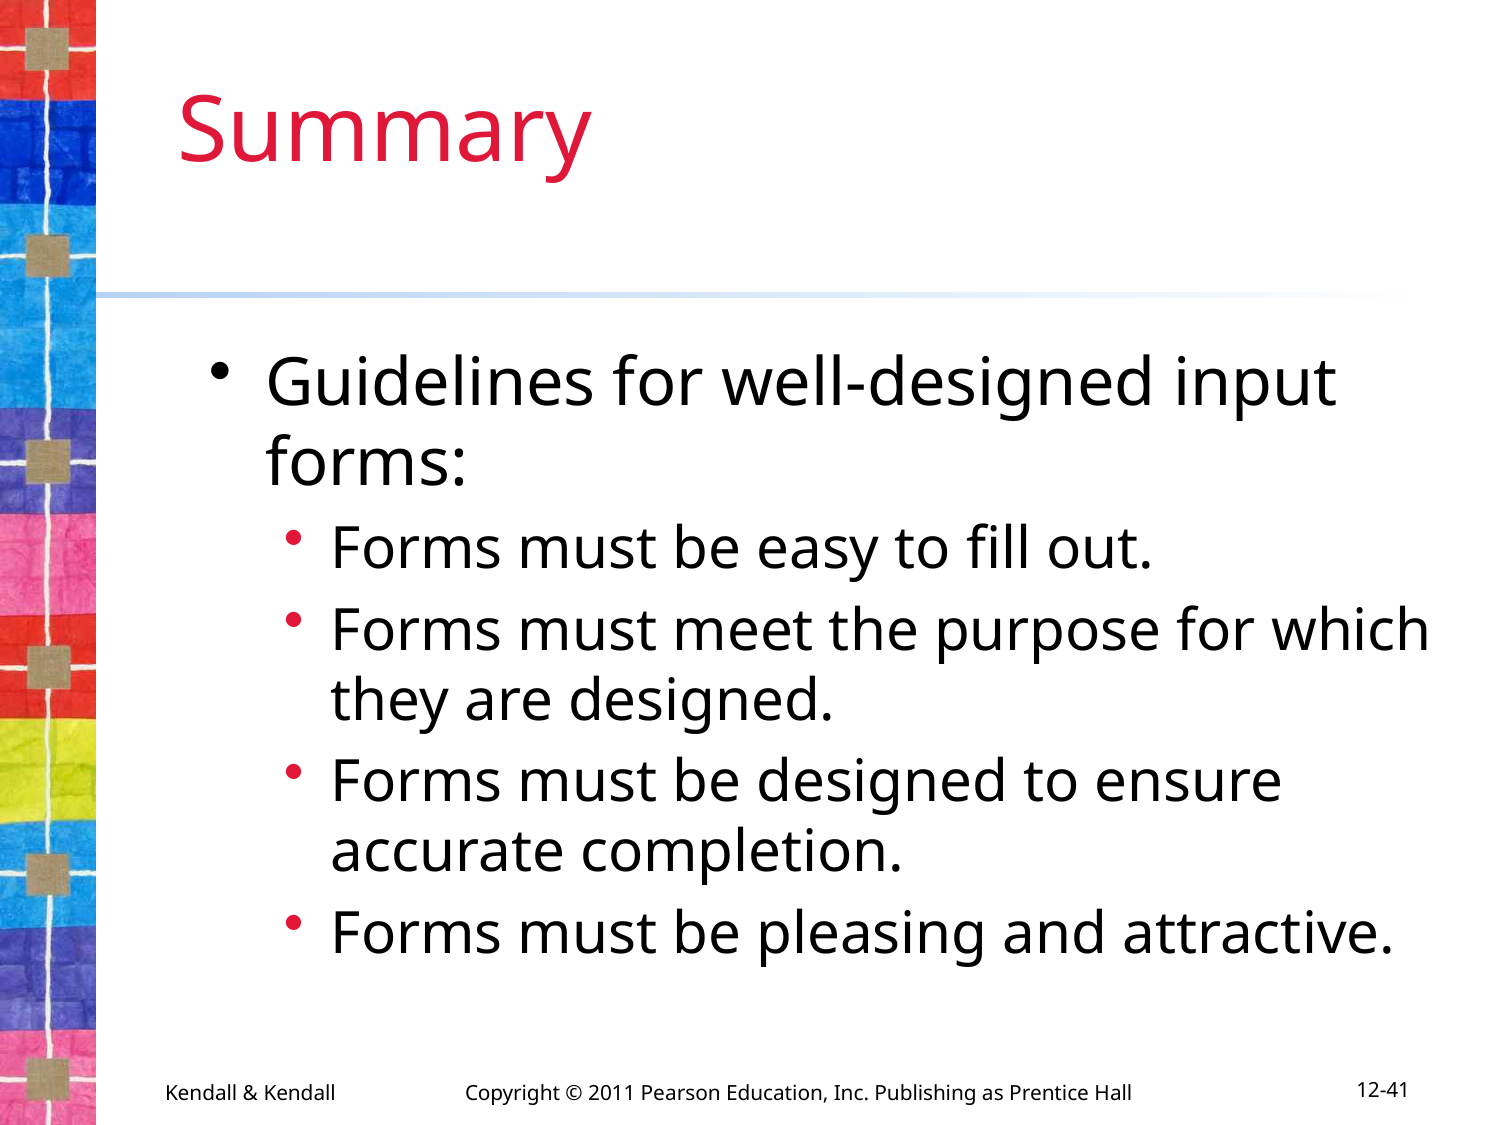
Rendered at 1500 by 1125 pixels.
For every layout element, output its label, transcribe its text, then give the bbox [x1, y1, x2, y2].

list Guidelines for well-designed input forms: Forms must be easy to fill out. Forms must meet the purpose for which they are designed. Forms must be designed to ensure accurate completion. Forms must be pleasing and attractive. [193, 330, 1470, 1007]
slide_number Kendall & Kendall Copyright © 2011 Pearson Education, Inc. Publishing as Prentice Hall [149, 1037, 1112, 1113]
title Summary [162, 62, 1455, 251]
picture [0, 0, 96, 1125]
slide_number 12-41 [1112, 1037, 1426, 1113]
